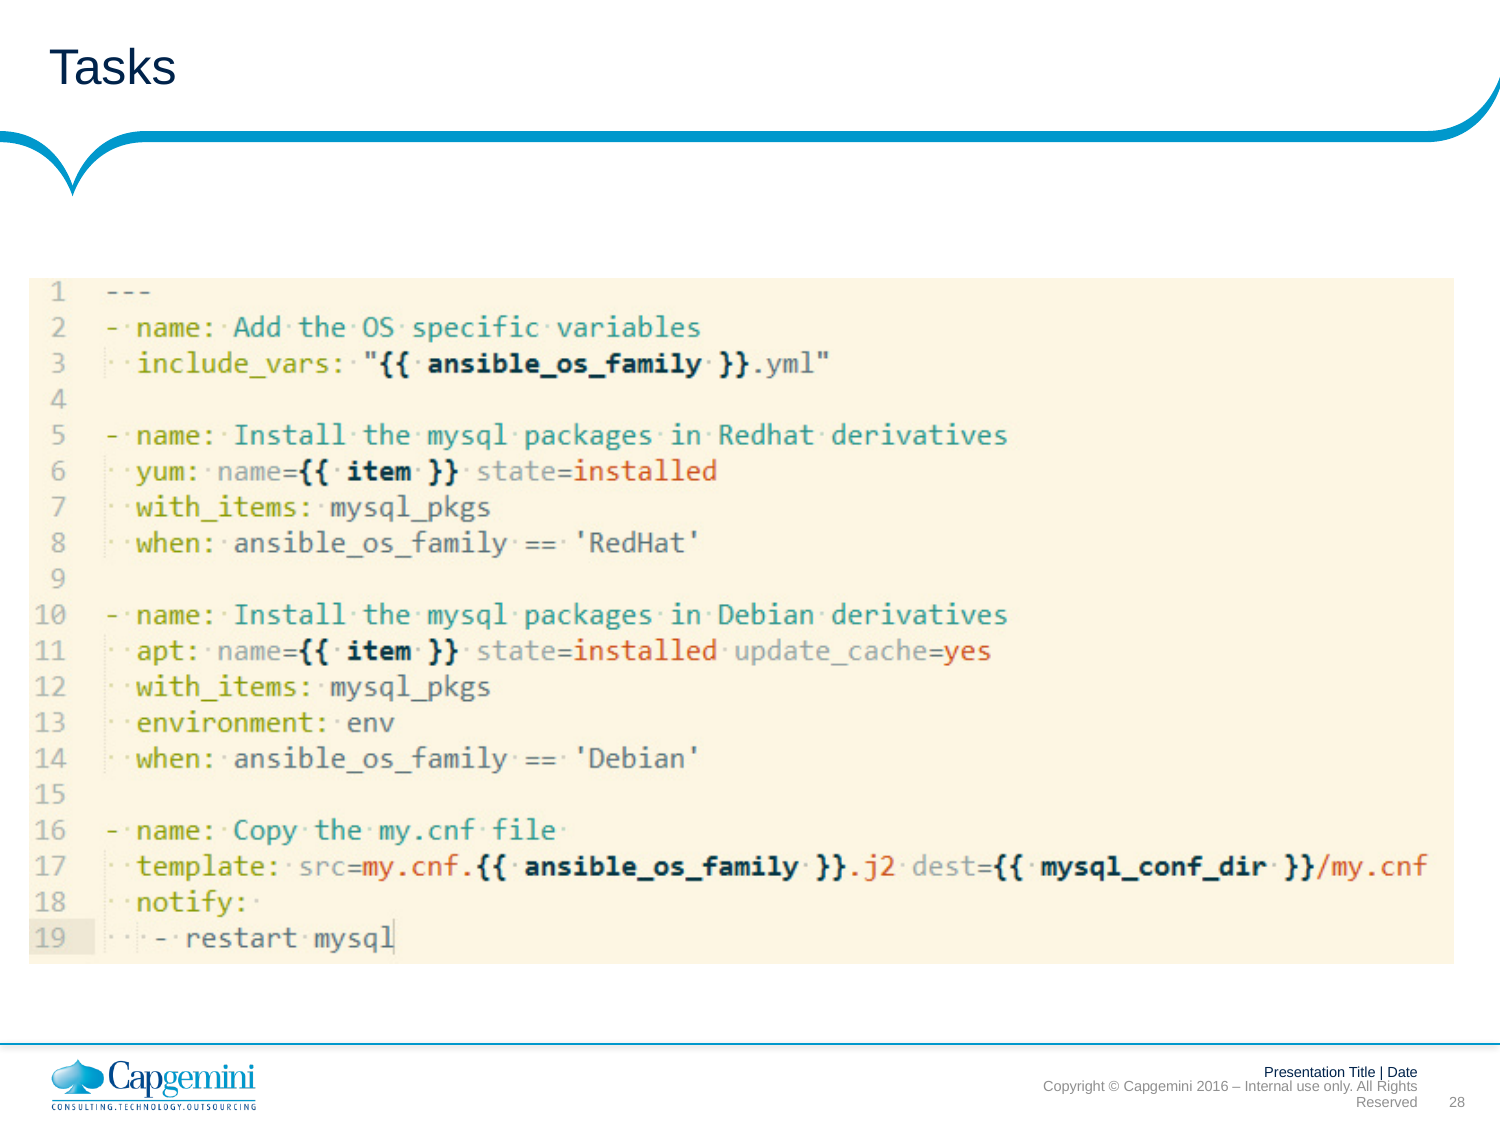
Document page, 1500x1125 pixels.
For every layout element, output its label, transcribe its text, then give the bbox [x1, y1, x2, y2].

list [29, 278, 1454, 965]
picture [51, 1058, 256, 1111]
title Tasks [0, 0, 1500, 130]
